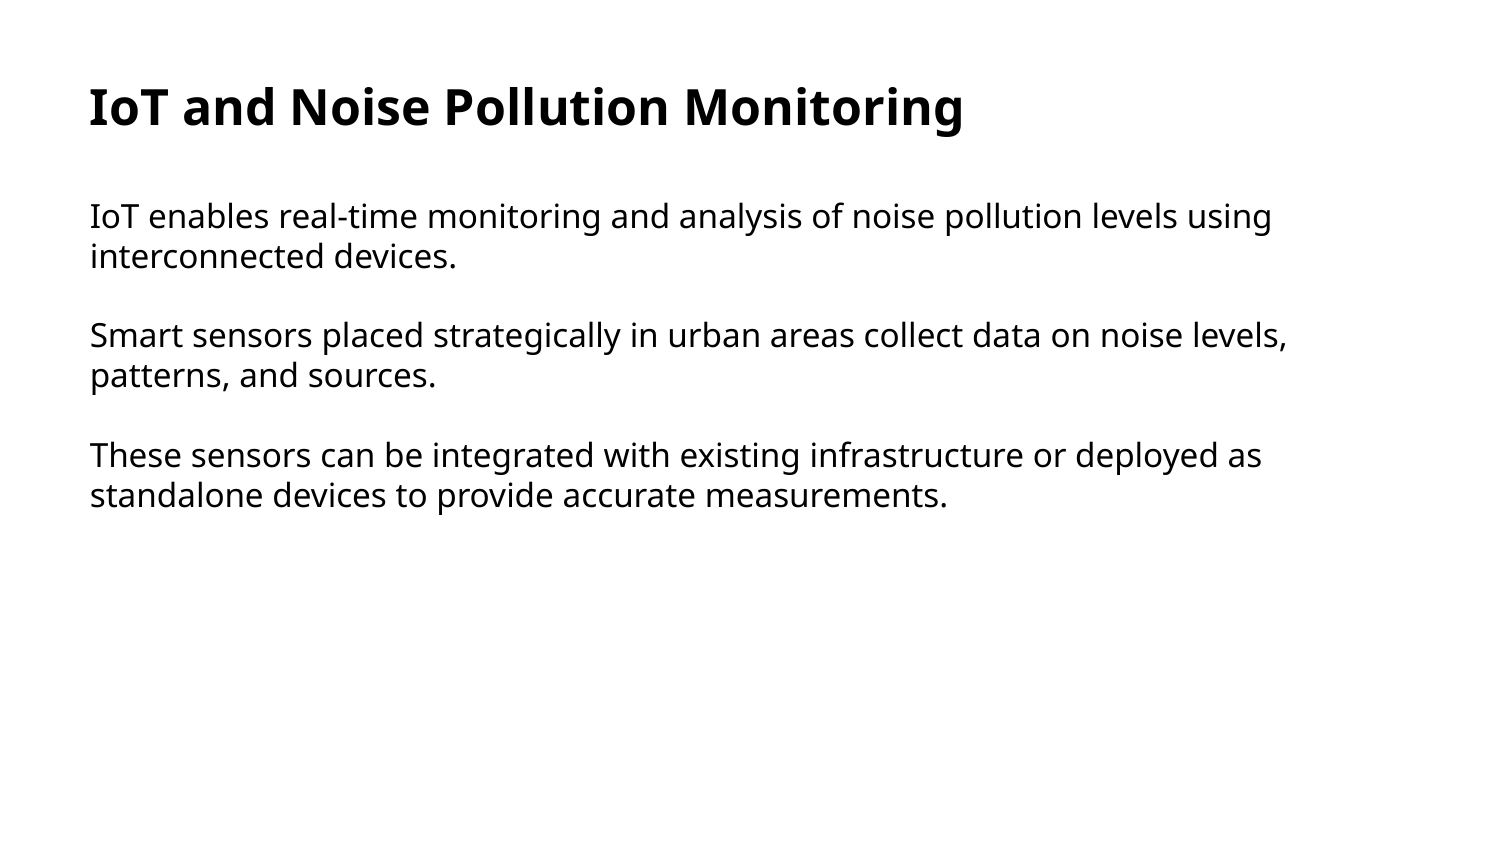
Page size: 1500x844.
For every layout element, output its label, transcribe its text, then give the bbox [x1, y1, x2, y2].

text_box IoT and Noise Pollution Monitoring [74, 37, 1425, 173]
text_box IoT enables real-time monitoring and analysis of noise pollution levels using interconnected devices. Smart sensors placed strategically in urban areas collect data on noise levels, patterns, and sources. These sensors can be integrated with existing infrastructure or deployed as standalone devices to provide accurate measurements. [74, 187, 749, 713]
picture [749, 187, 1425, 713]
